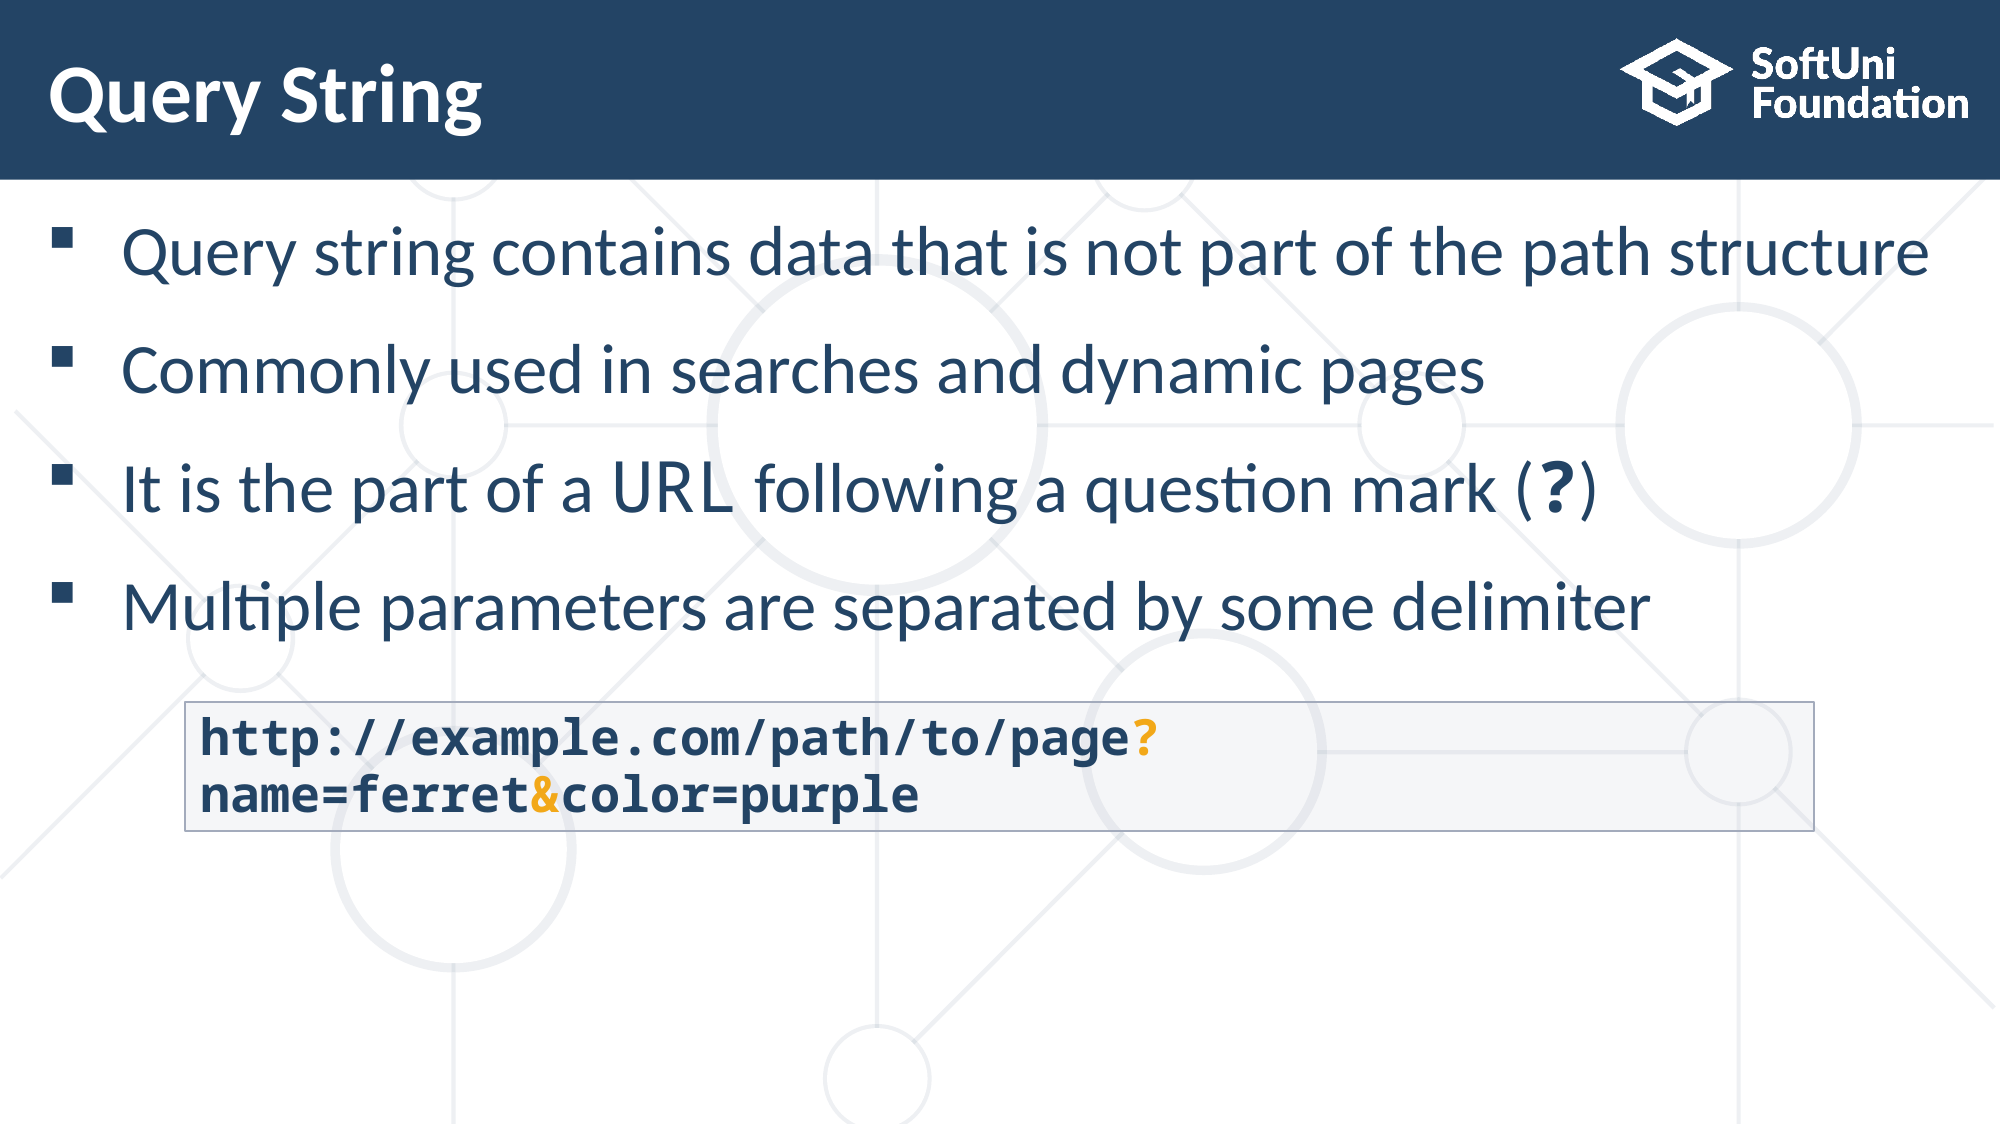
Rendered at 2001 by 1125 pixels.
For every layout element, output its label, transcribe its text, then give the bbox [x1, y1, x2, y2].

text_box Query string contains data that is not part of the path structure Commonly used in searches and dynamic pages It is the part of a URL following a question mark (?) Multiple parameters are separated by some delimiter [31, 188, 1968, 675]
text_box http://example.com/path/to/page?name=ferret&color=purple [185, 702, 1815, 832]
picture [1619, 38, 1968, 126]
title Query String [31, 16, 1591, 162]
